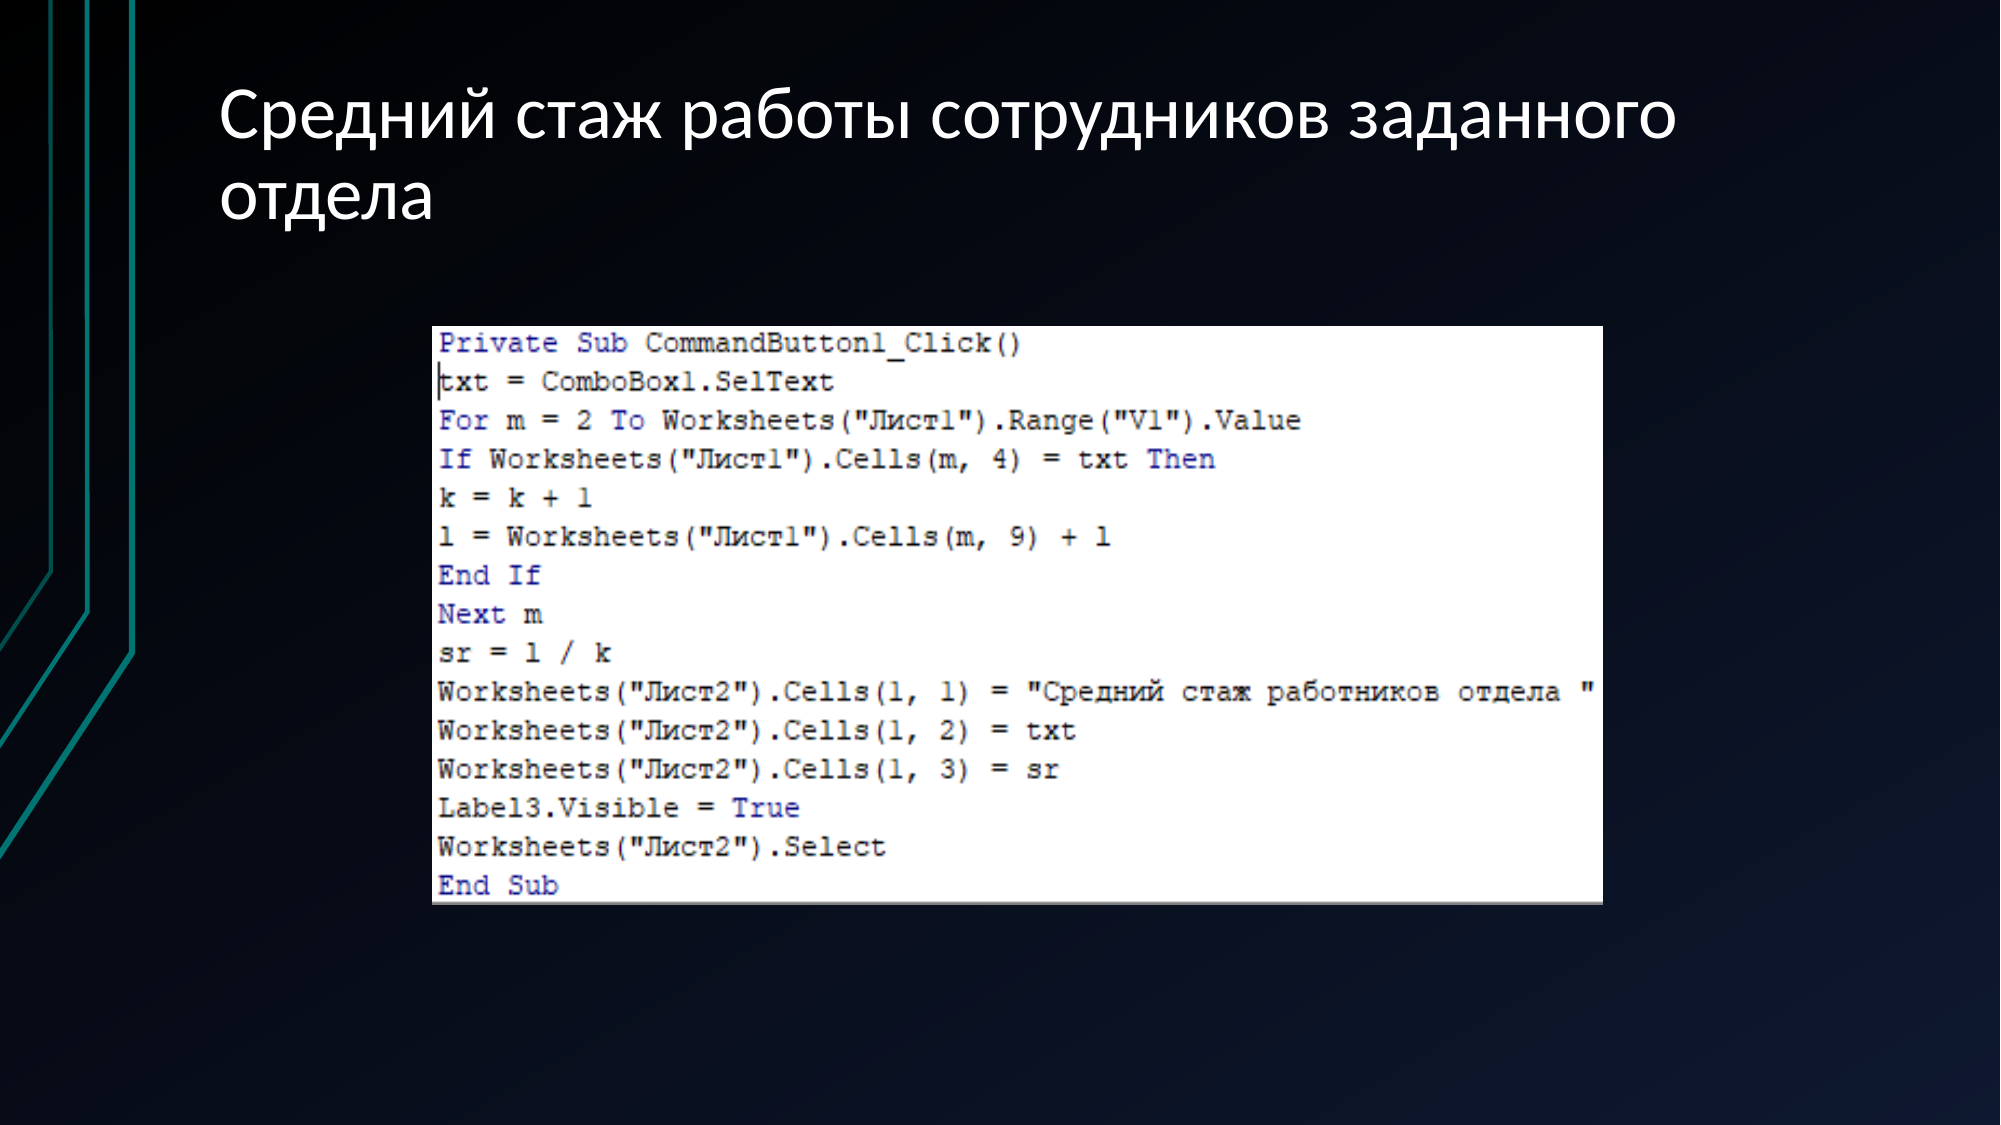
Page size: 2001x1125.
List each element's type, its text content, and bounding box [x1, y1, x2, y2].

title Средний стаж работы сотрудников заданного отдела [200, 45, 1900, 246]
picture [432, 326, 1603, 906]
